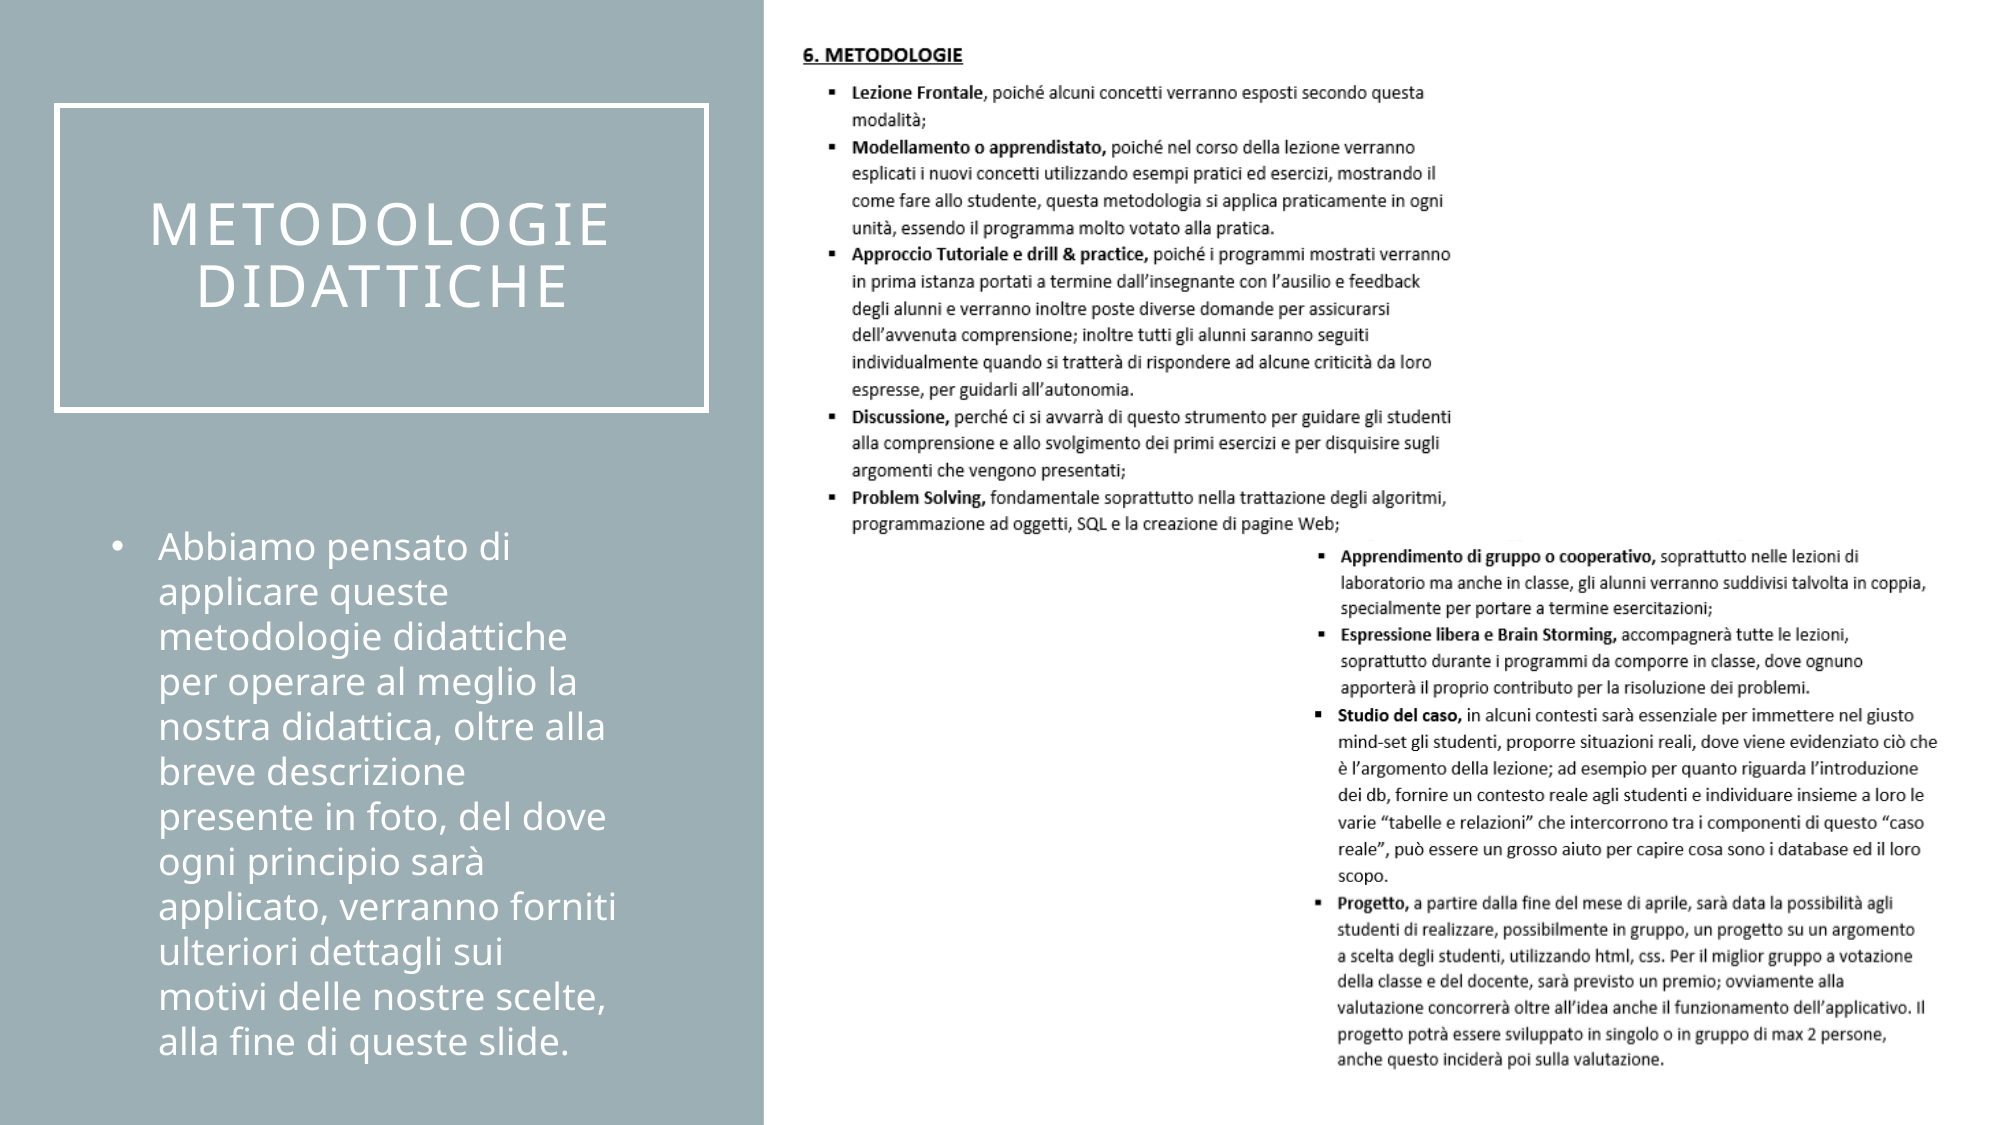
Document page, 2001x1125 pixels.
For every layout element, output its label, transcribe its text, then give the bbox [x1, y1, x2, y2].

text_box [0, 0, 764, 1125]
picture [802, 36, 1942, 1071]
text_box Abbiamo pensato di applicare queste metodologie didattiche per operare al meglio la nostra didattica, oltre alla breve descrizione presente in foto, del dove ogni principio sarà applicato, verranno forniti ulteriori dettagli sui motivi delle nostre scelte, alla fine di queste slide. [96, 515, 636, 1111]
text_box [764, 0, 2000, 1125]
title Metodologie didattiche [54, 103, 709, 413]
